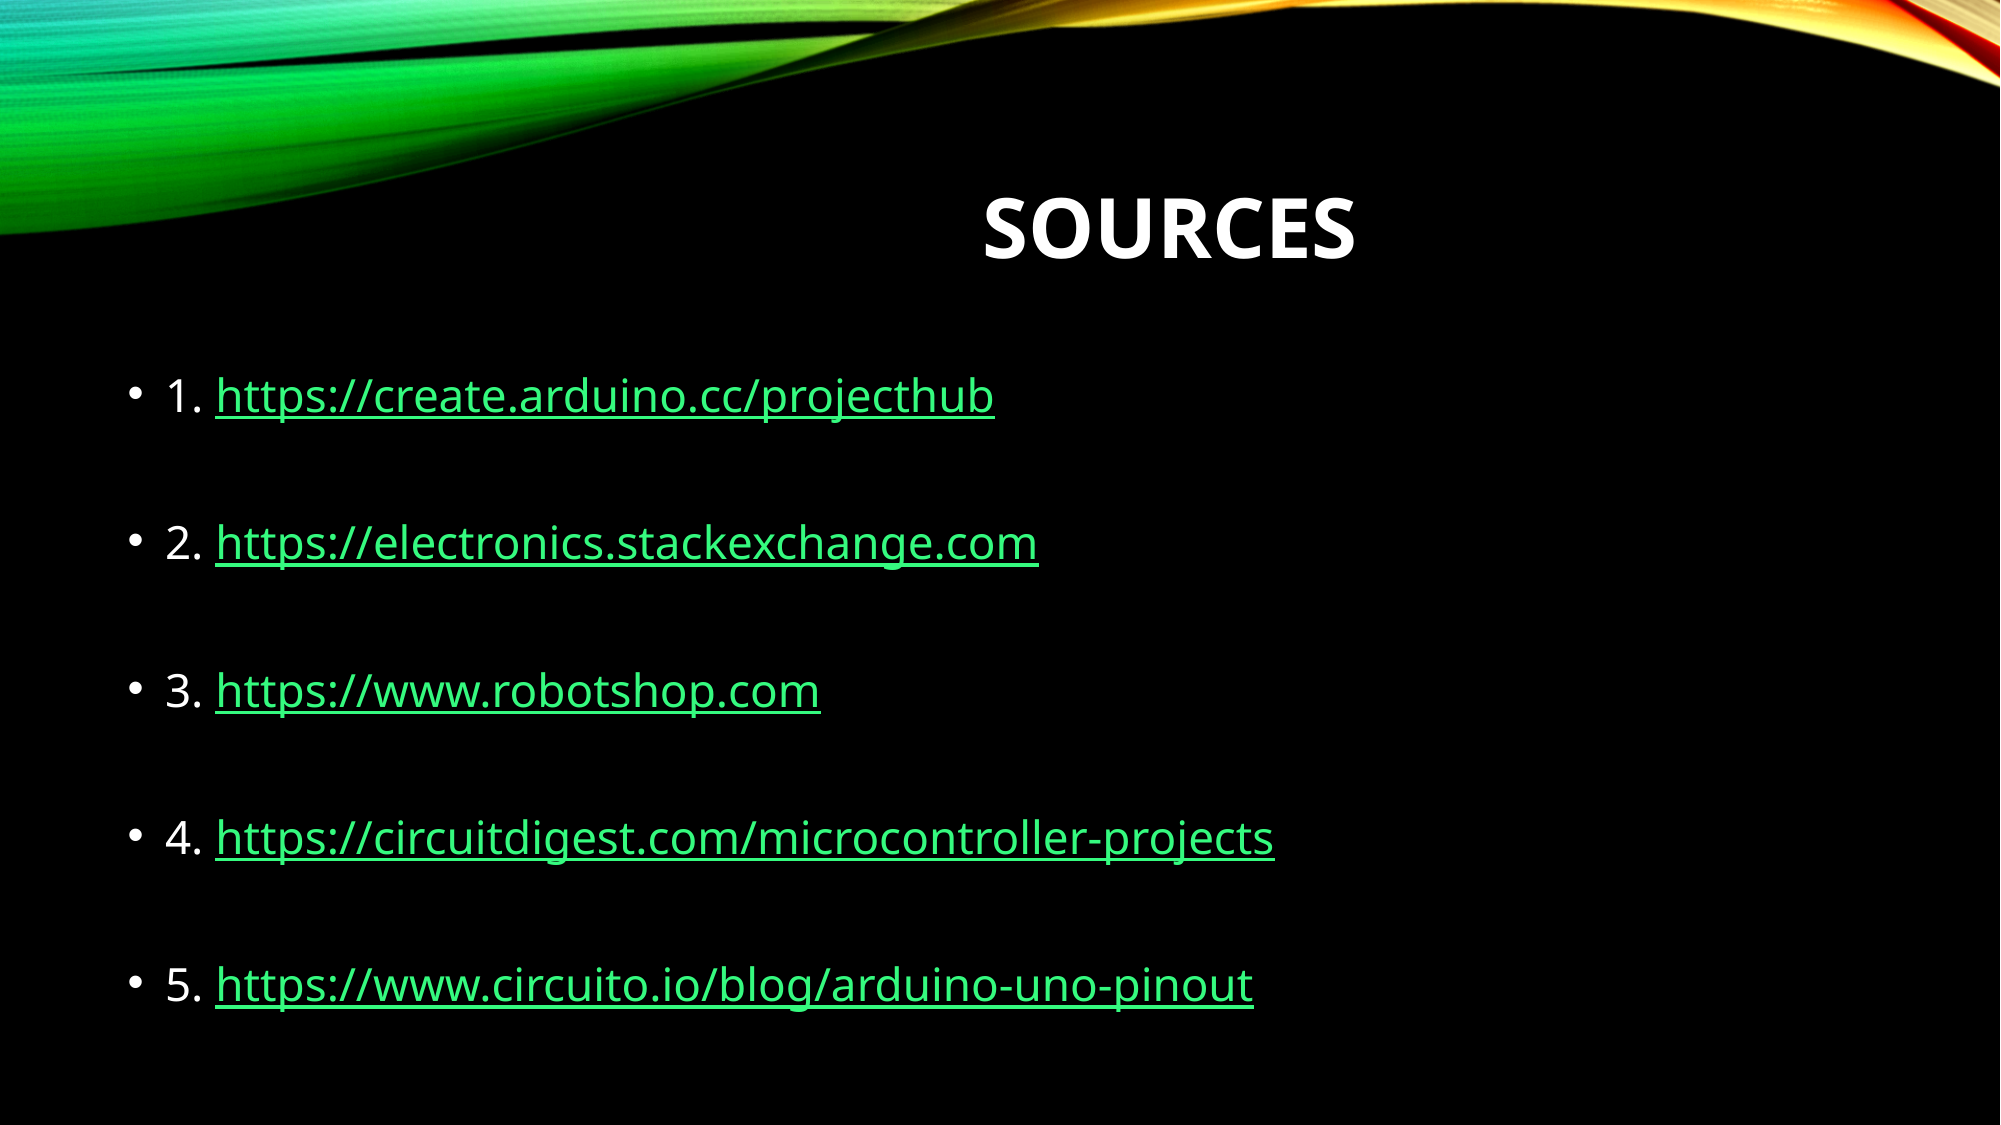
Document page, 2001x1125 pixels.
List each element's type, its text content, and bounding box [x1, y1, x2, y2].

picture [0, 0, 2000, 237]
list 1. https://create.arduino.cc/projecthub 2. https://electronics.stackexchange.com 3. https://www.robotshop.com 4. https://circuitdigest.com/microcontroller-projects 5. https://www.circuito.io/blog/arduino-uno-pinout [112, 360, 1888, 1021]
title Sources [474, 125, 1888, 338]
